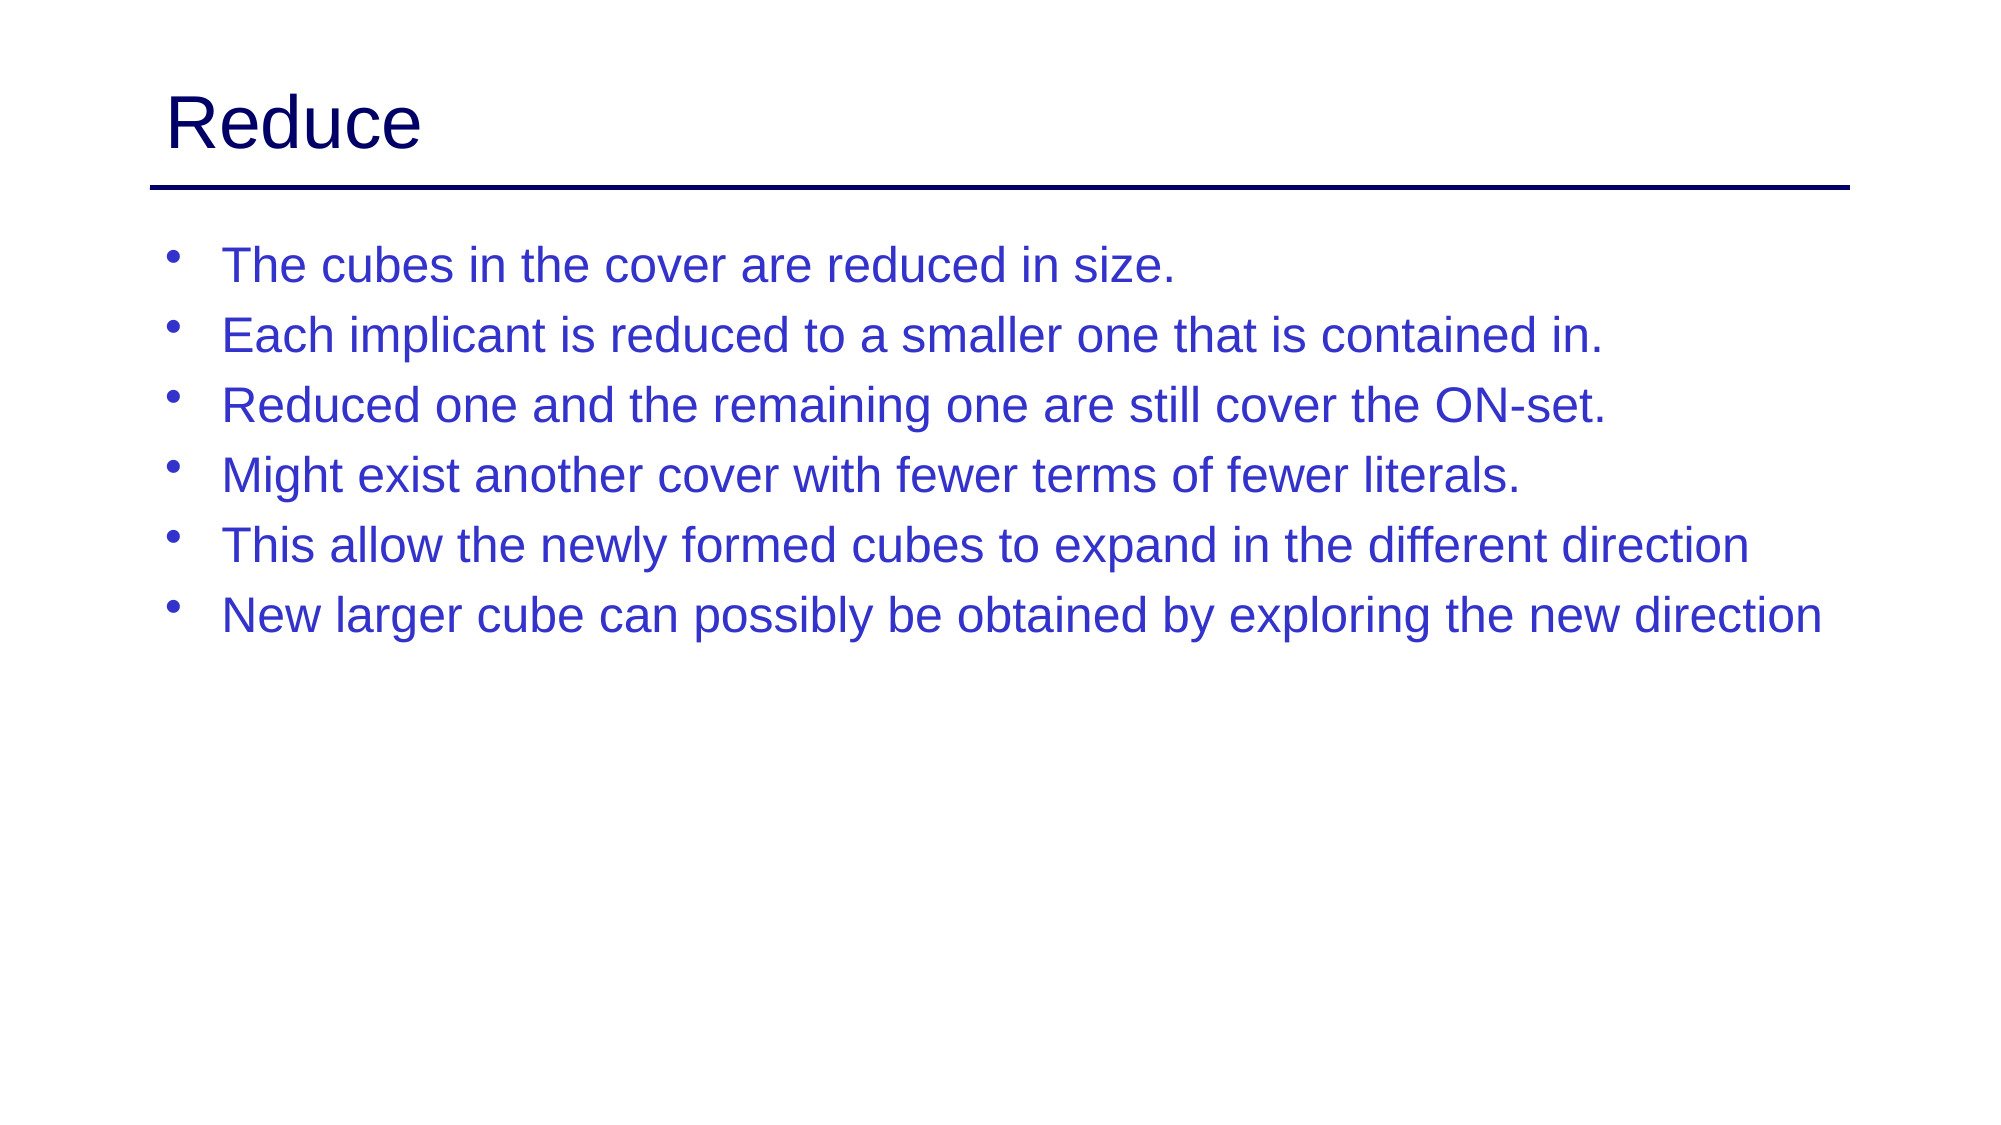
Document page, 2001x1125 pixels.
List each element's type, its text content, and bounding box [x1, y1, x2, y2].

title Reduce [150, 24, 1850, 213]
list The cubes in the cover are reduced in size. Each implicant is reduced to a smaller one that is contained in. Reduced one and the remaining one are still cover the ON-set. Might exist another cover with fewer terms of fewer literals. This allow the newly formed cubes to expand in the different direction New larger cube can possibly be obtained by exploring the new direction [150, 224, 1850, 1000]
